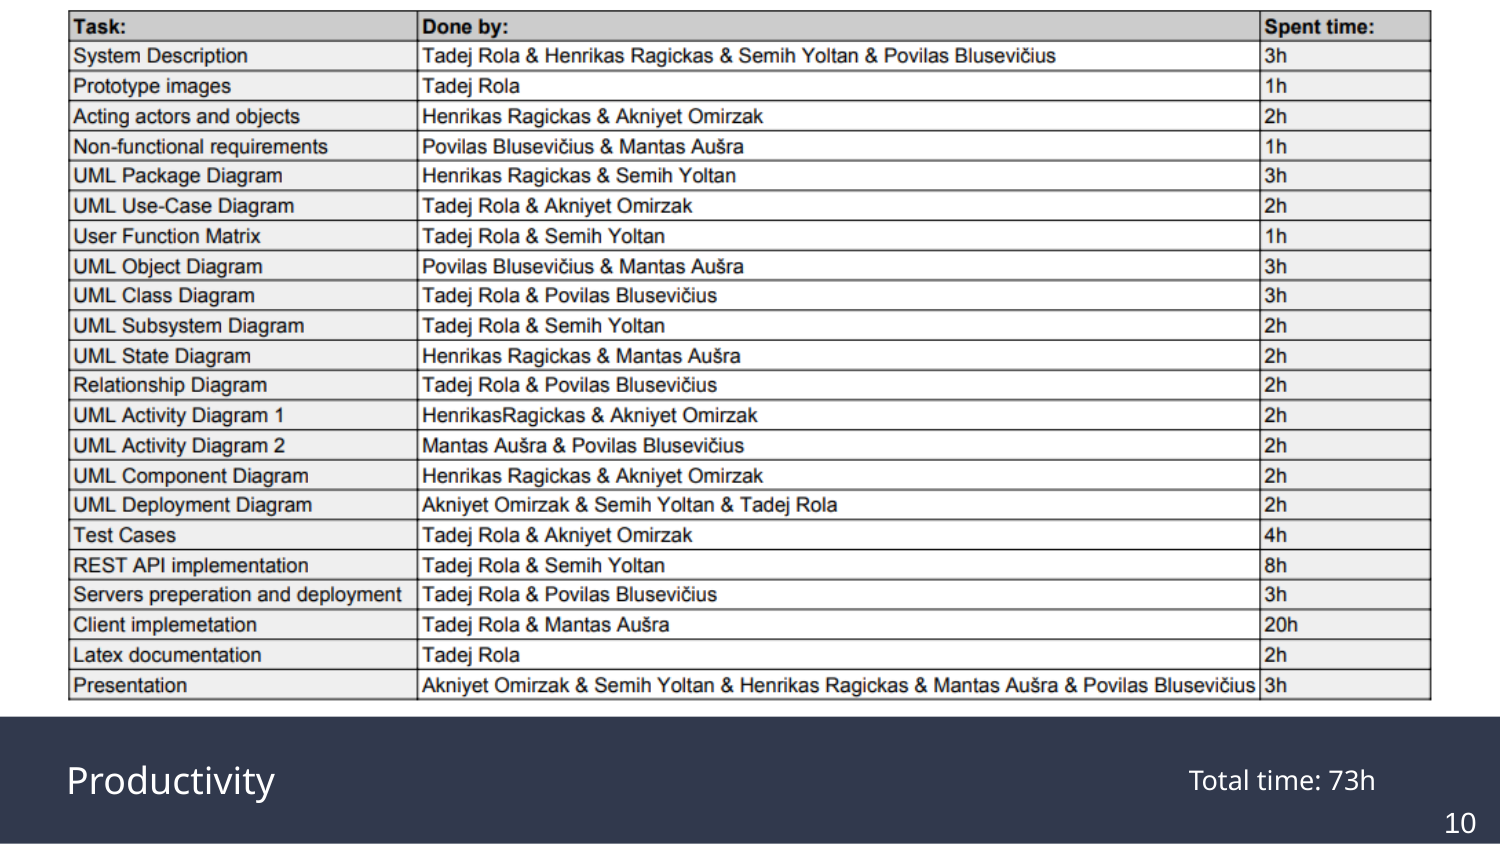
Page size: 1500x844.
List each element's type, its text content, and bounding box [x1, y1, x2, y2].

list Total time: 73h [1173, 741, 1398, 818]
list Productivity [51, 741, 338, 818]
picture [67, 9, 1433, 702]
text_box 10 [1429, 789, 1495, 844]
